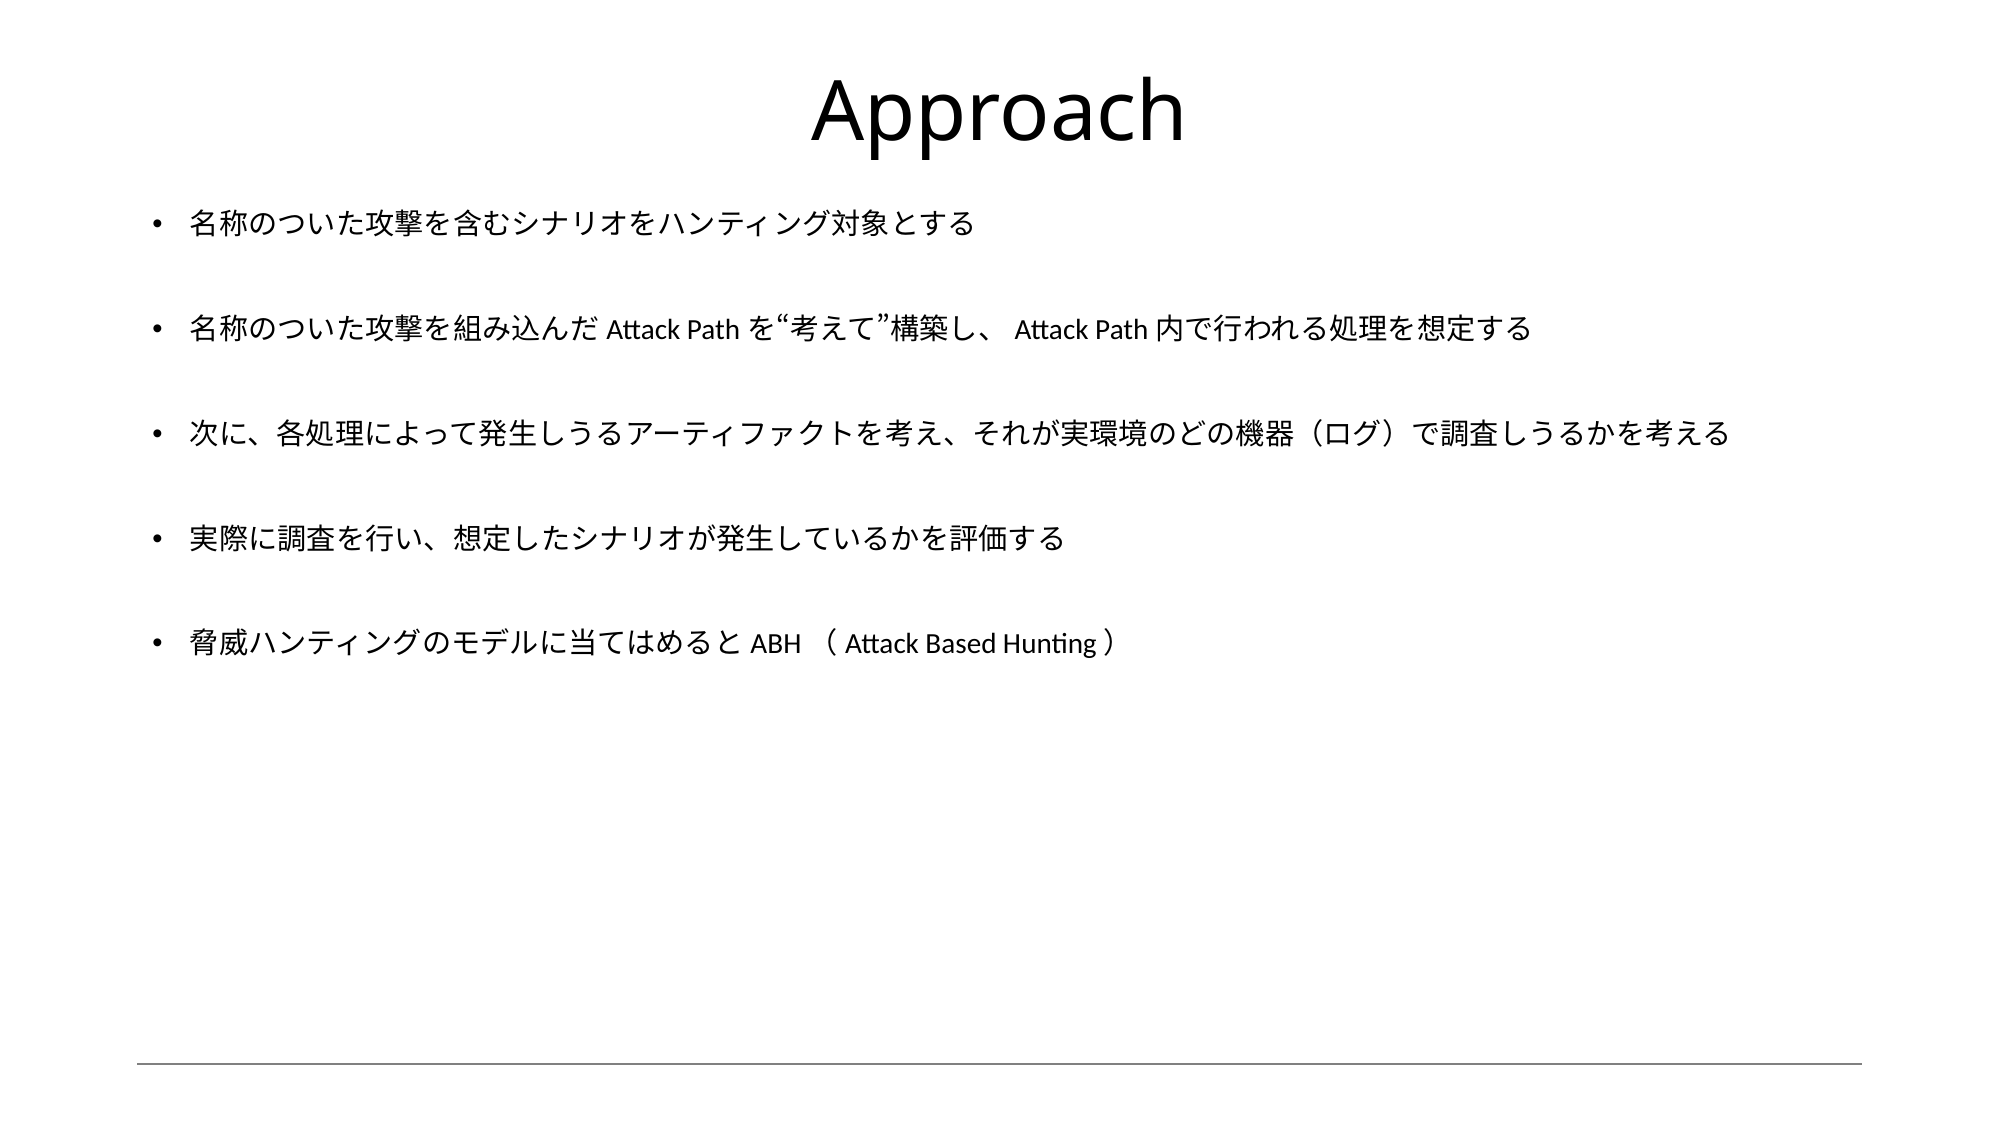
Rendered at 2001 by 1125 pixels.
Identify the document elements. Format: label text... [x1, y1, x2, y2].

title Approach [137, 59, 1863, 168]
list 名称のついた攻撃を含むシナリオをハンティング対象とする 名称のついた攻撃を組み込んだAttack Pathを“考えて”構築し、Attack Path内で行われる処理を想定する 次に、各処理によって発生しうるアーティファクトを考え、それが実環境のどの機器（ログ）で調査しうるかを考える 実際に調査を行い、想定したシナリオが発生しているかを評価する 脅威ハンティングのモデルに当てはめるとABH（Attack Based Hunting） [137, 202, 1863, 1049]
